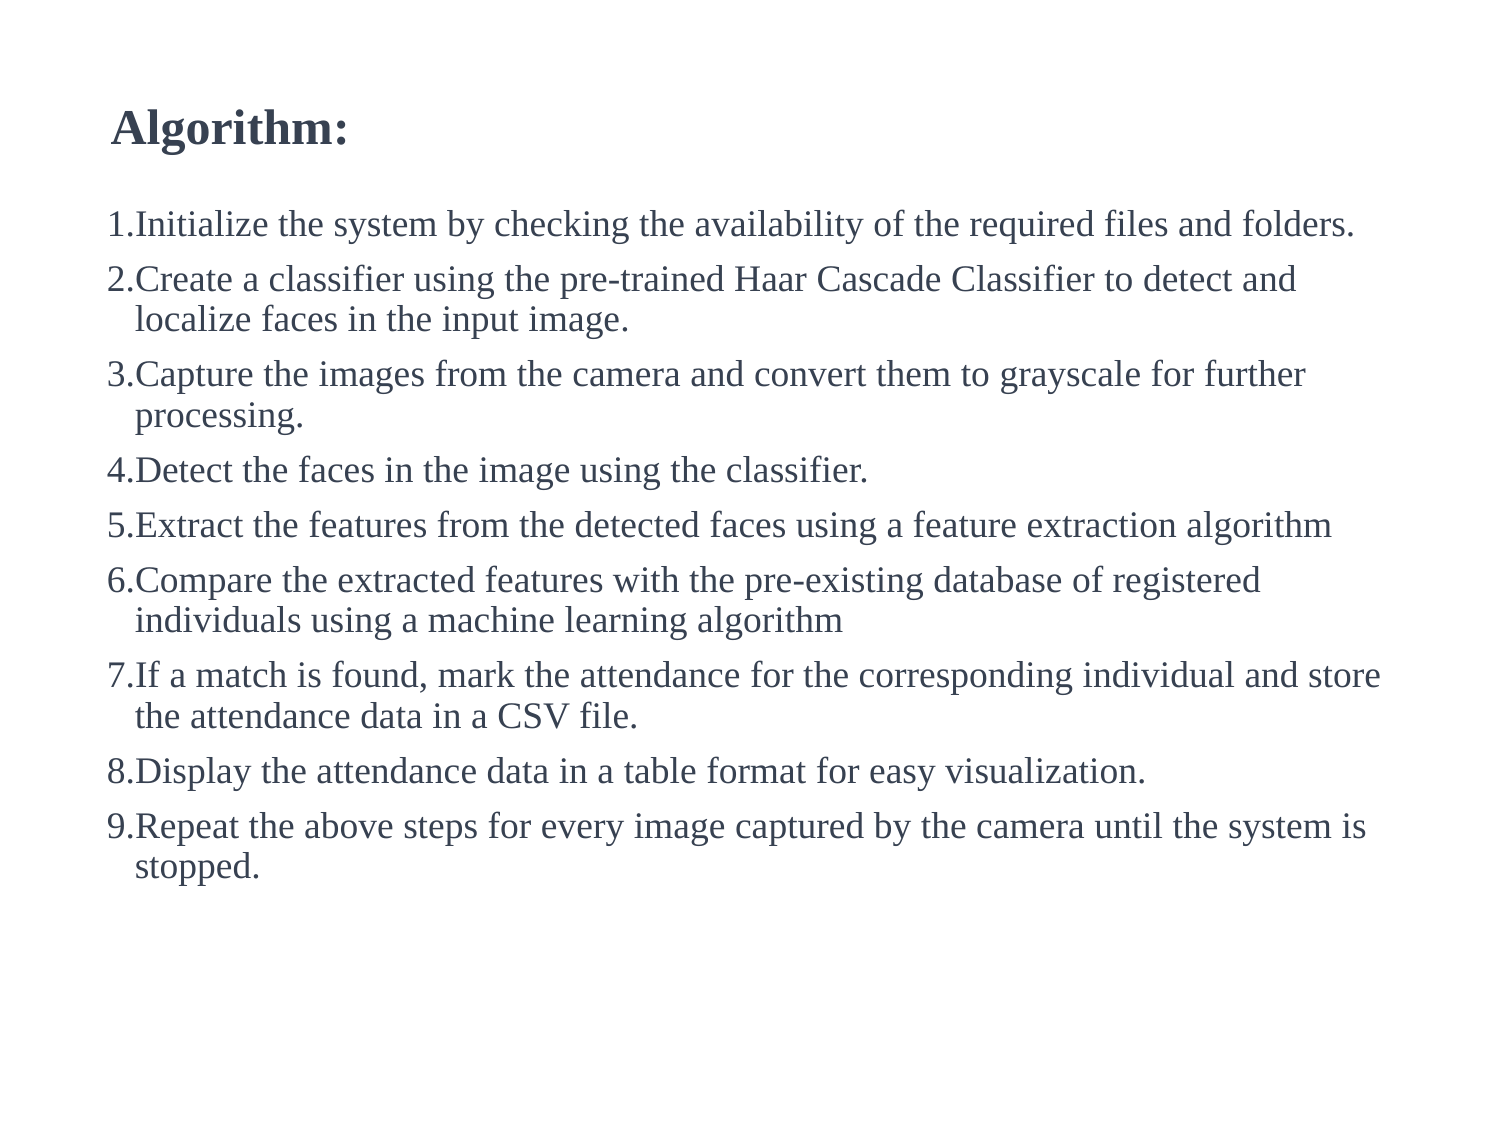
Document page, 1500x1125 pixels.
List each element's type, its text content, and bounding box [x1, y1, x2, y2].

title Algorithm: [102, 59, 1398, 197]
list Initialize the system by checking the availability of the required files and folders. Create a classifier using the pre-trained Haar Cascade Classifier to detect and localize faces in the input image. Capture the images from the camera and convert them to grayscale for further processing. Detect the faces in the image using the classifier. Extract the features from the detected faces using a feature extraction algorithm Compare the extracted features with the pre-existing database of registered individuals using a machine learning algorithm If a match is found, mark the attendance for the corresponding individual and store the attendance data in a CSV file. Display the attendance data in a table format for easy visualization. Repeat the above steps for every image captured by the camera until the system is stopped. [98, 195, 1394, 992]
